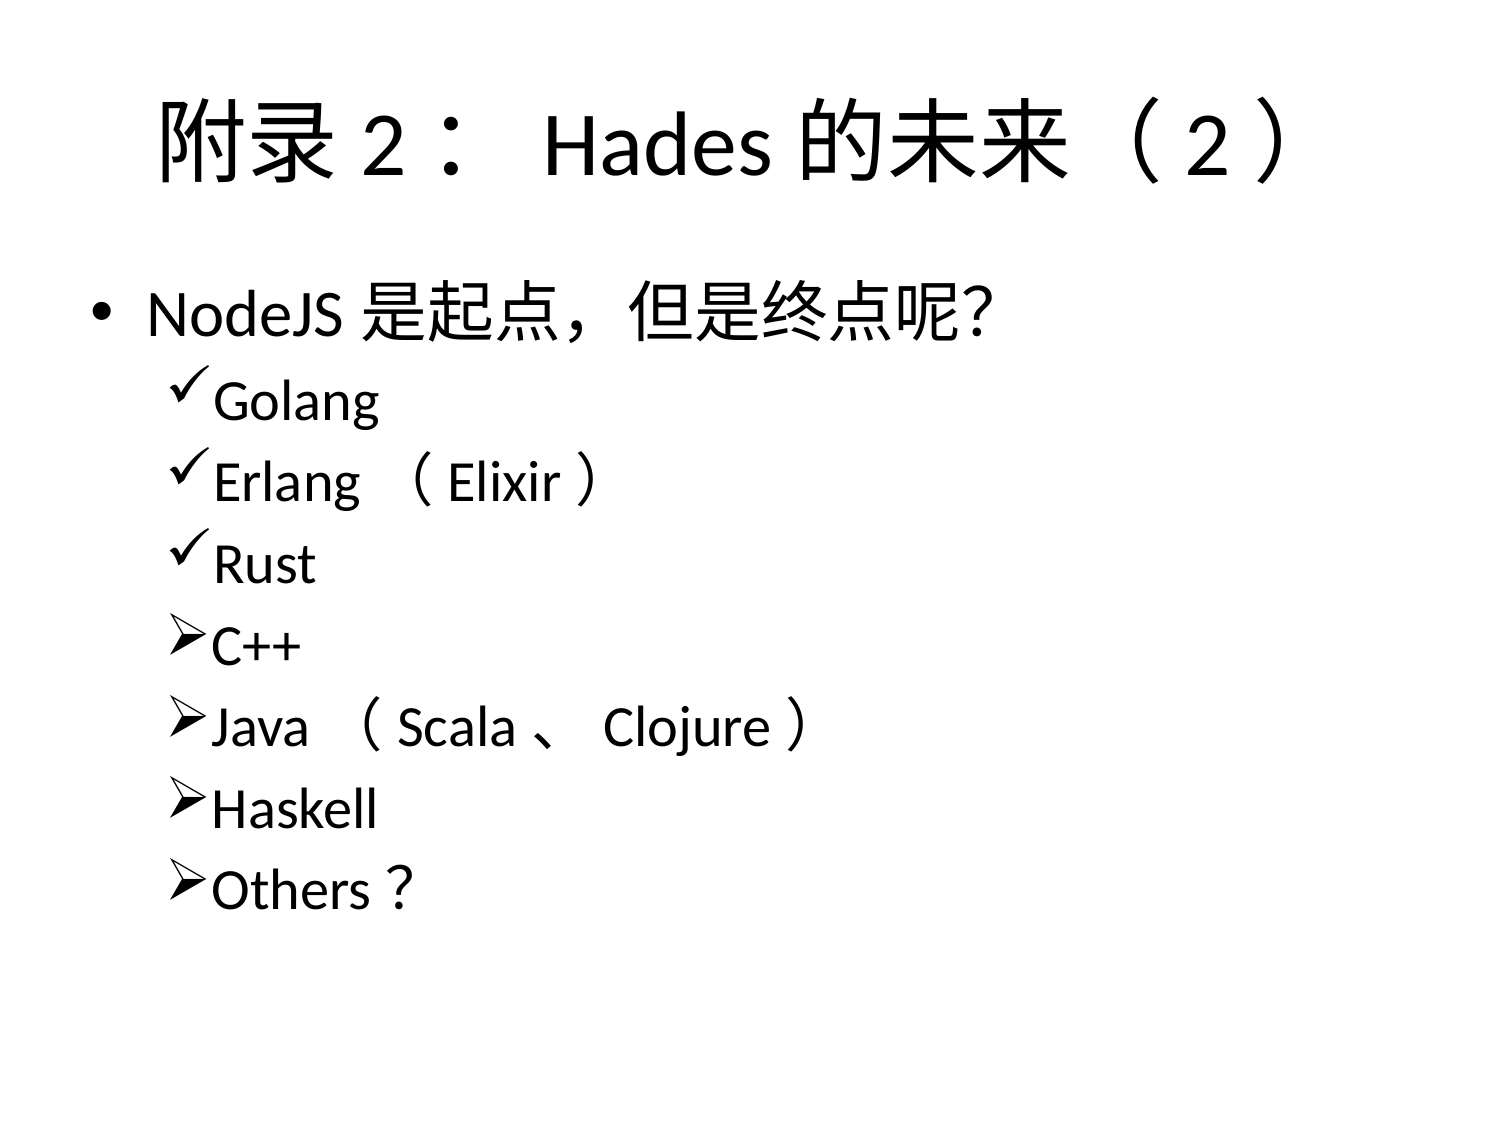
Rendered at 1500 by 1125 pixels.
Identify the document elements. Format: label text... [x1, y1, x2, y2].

list NodeJS是起点，但是终点呢？ Golang Erlang（Elixir） Rust C++ Java（Scala、Clojure） Haskell Others？ [75, 262, 1425, 1005]
title 附录2：Hades的未来（2） [75, 45, 1425, 233]
